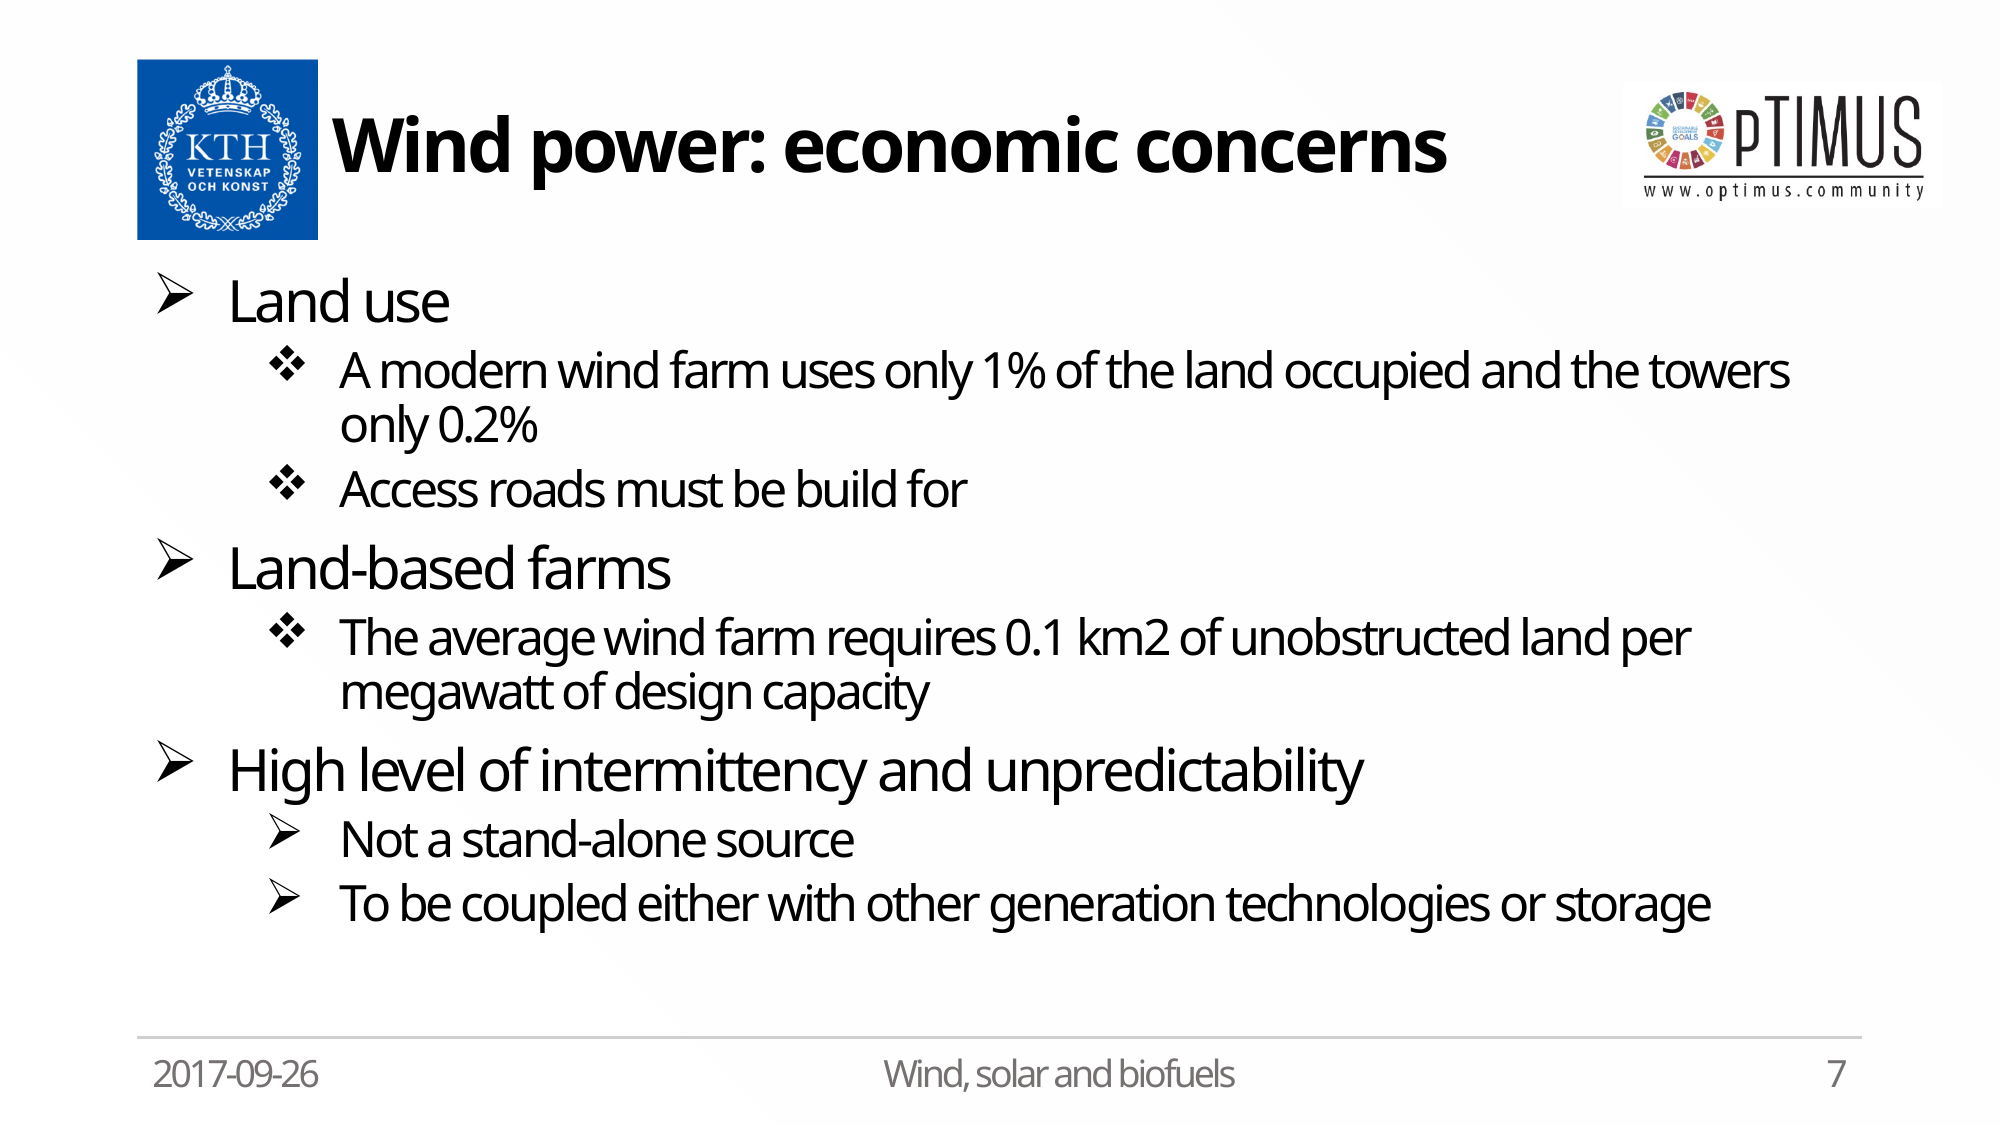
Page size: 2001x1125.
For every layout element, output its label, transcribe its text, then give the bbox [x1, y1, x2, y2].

footer Wind, solar and biofuels [312, 1042, 1808, 1103]
slide_number 7 [1808, 1042, 1863, 1103]
picture [1863, 82, 1942, 208]
picture [137, 59, 317, 240]
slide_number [137, 1042, 312, 1103]
list Land use A modern wind farm uses only 1% of the land occupied and the towers only 0.2% Access roads must be build for Land-based farms The average wind farm requires 0.1 km2 of unobstructed land per megawatt of design capacity High level of intermittency and unpredictability Not a stand-alone source To be coupled either with other generation technologies or storage [137, 265, 1863, 1012]
title Wind power: economic concerns [317, 56, 1863, 240]
